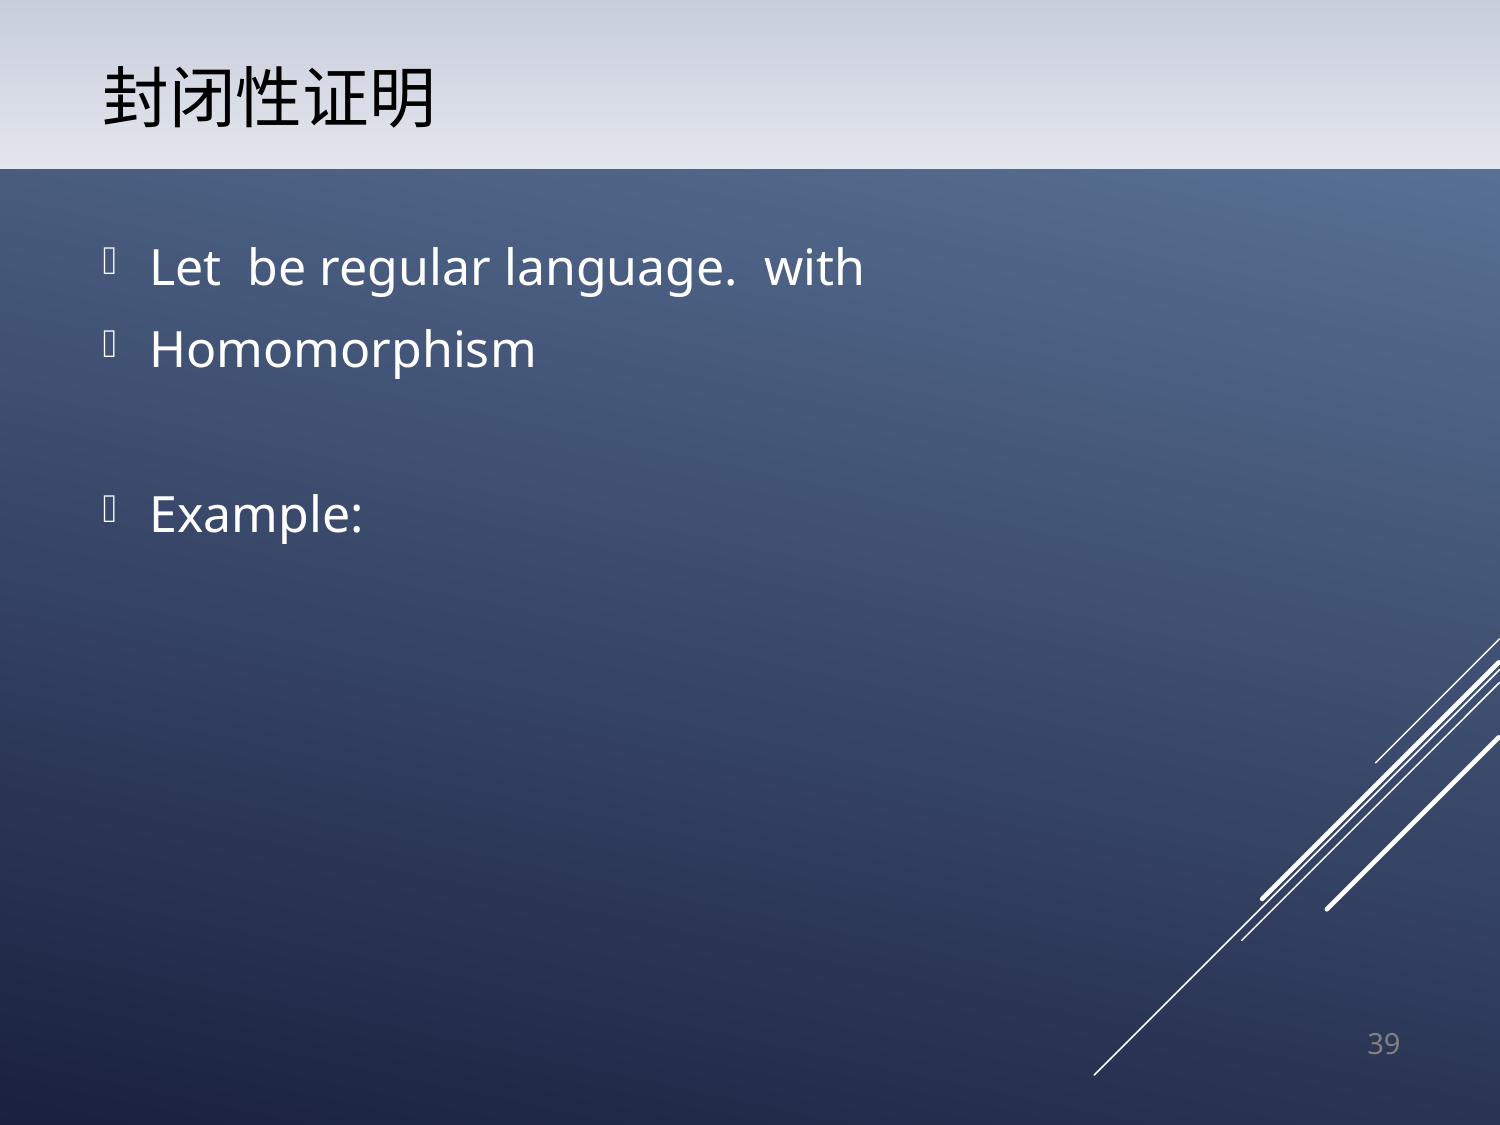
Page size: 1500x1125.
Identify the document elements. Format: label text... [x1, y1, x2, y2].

slide_number 39 [1328, 1002, 1416, 1073]
